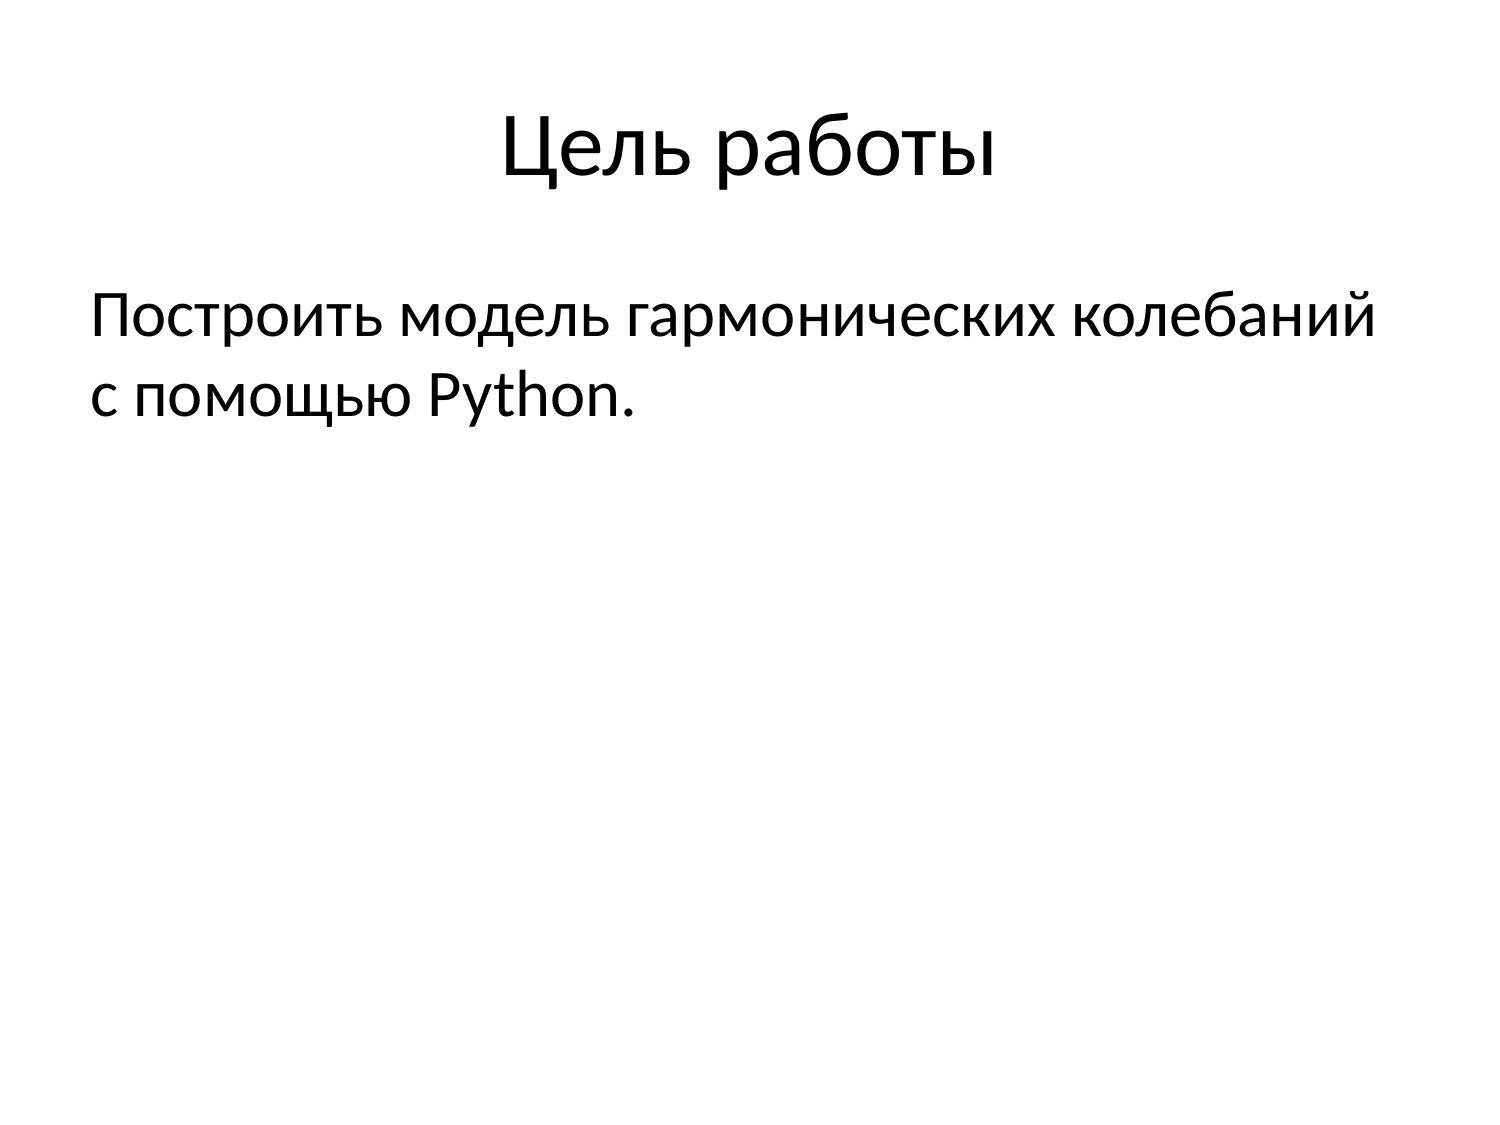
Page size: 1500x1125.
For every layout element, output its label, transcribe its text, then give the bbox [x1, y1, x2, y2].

title Цель работы [75, 45, 1425, 233]
list Построить модель гармонических колебаний с помощью Python. [75, 262, 1425, 1005]
